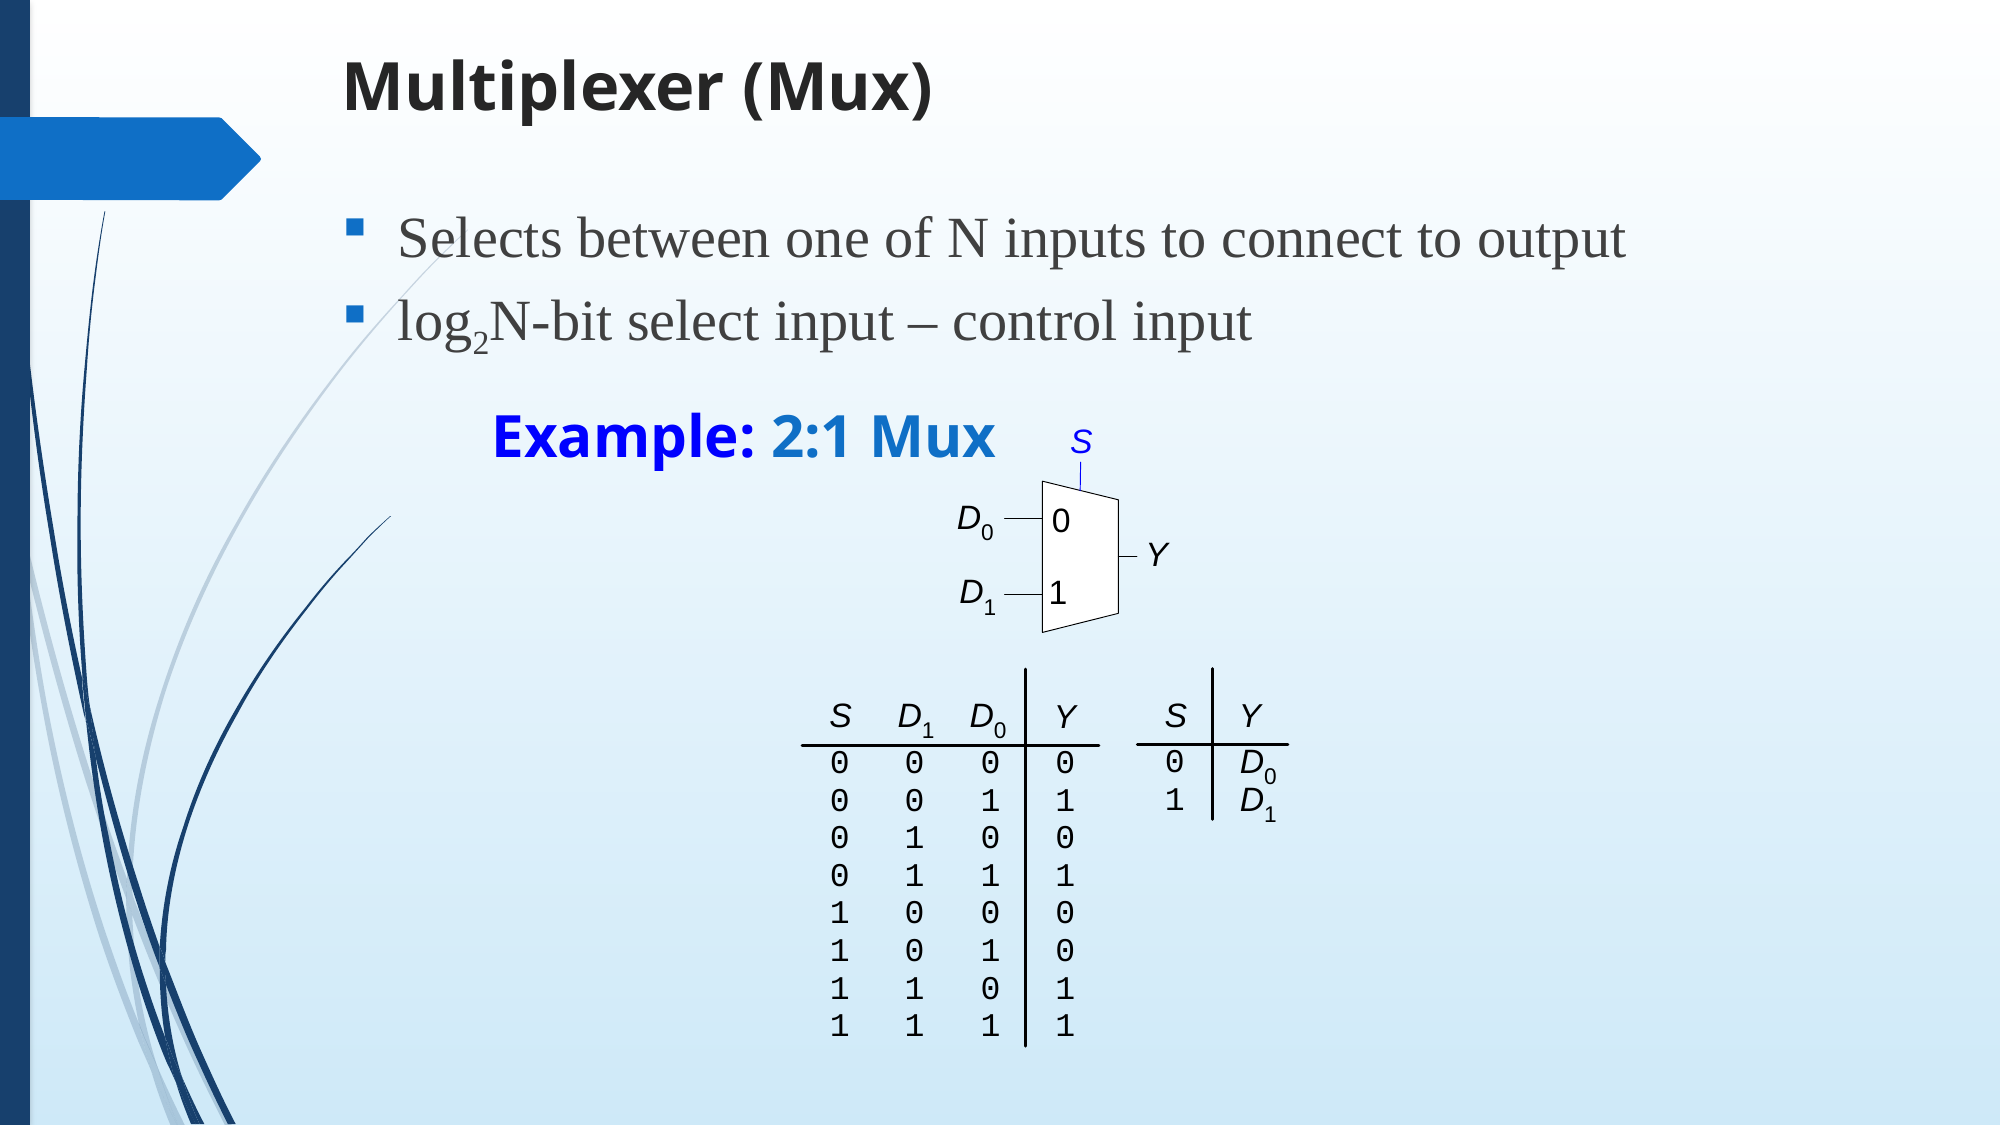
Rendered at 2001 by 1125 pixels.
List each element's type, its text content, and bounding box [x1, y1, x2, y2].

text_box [794, 413, 1295, 1054]
title Multiplexer (Mux) [326, 0, 1789, 169]
text_box Selects between one of N inputs to connect to output log2N-bit select input – control input Example: 2:1 Mux [326, 192, 1909, 1125]
